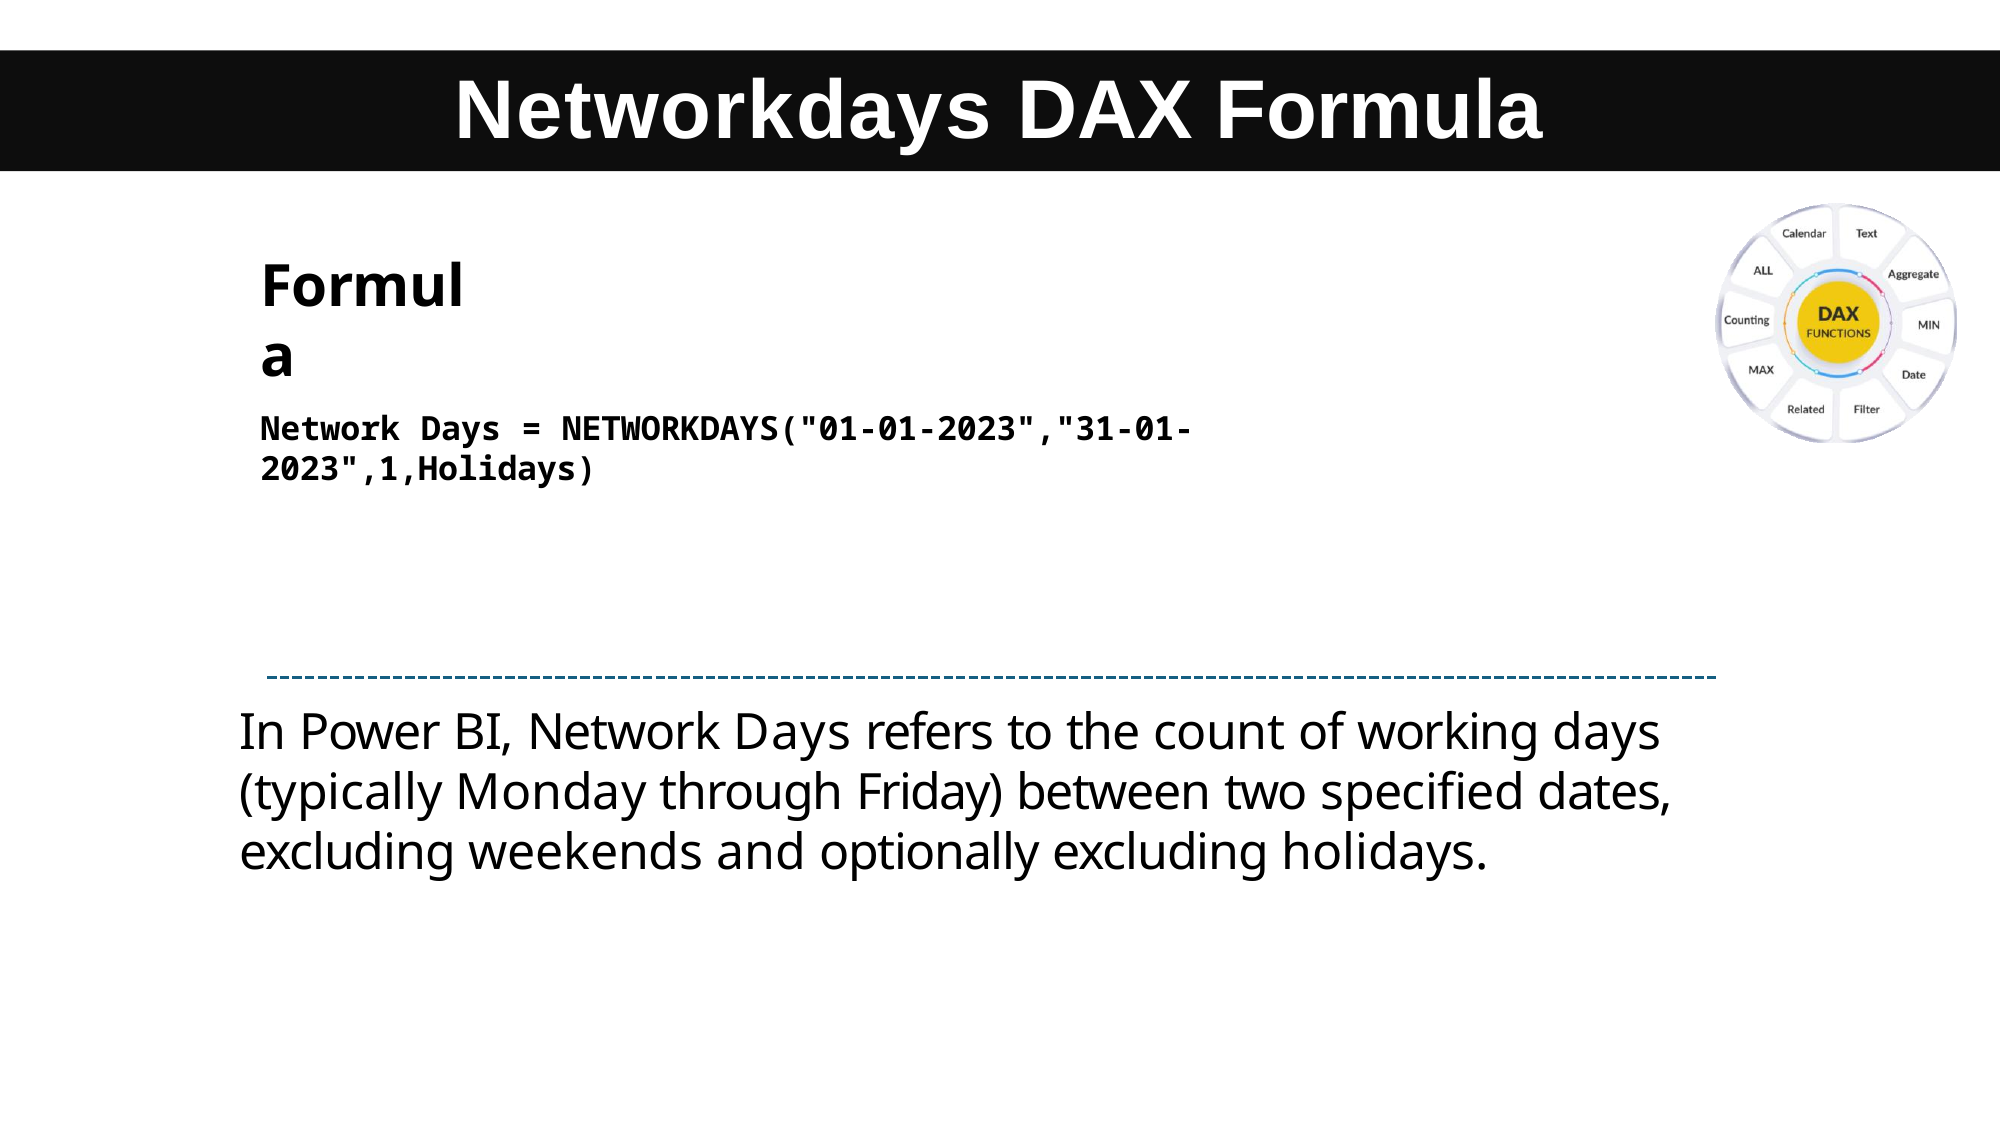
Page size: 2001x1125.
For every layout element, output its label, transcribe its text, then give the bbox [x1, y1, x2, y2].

title Networkdays DAX Formula [148, 24, 1852, 243]
text_box In Power BI, Network Days refers to the count of working days (typically Monday through Friday) between two specified dates, excluding weekends and optionally excluding holidays. [237, 697, 1830, 880]
text_box Formula [258, 246, 484, 389]
picture [1715, 201, 1957, 443]
text_box Network Days = NETWORKDAYS("01-01-2023","31-01-2023",1,Holidays) [258, 405, 1430, 487]
